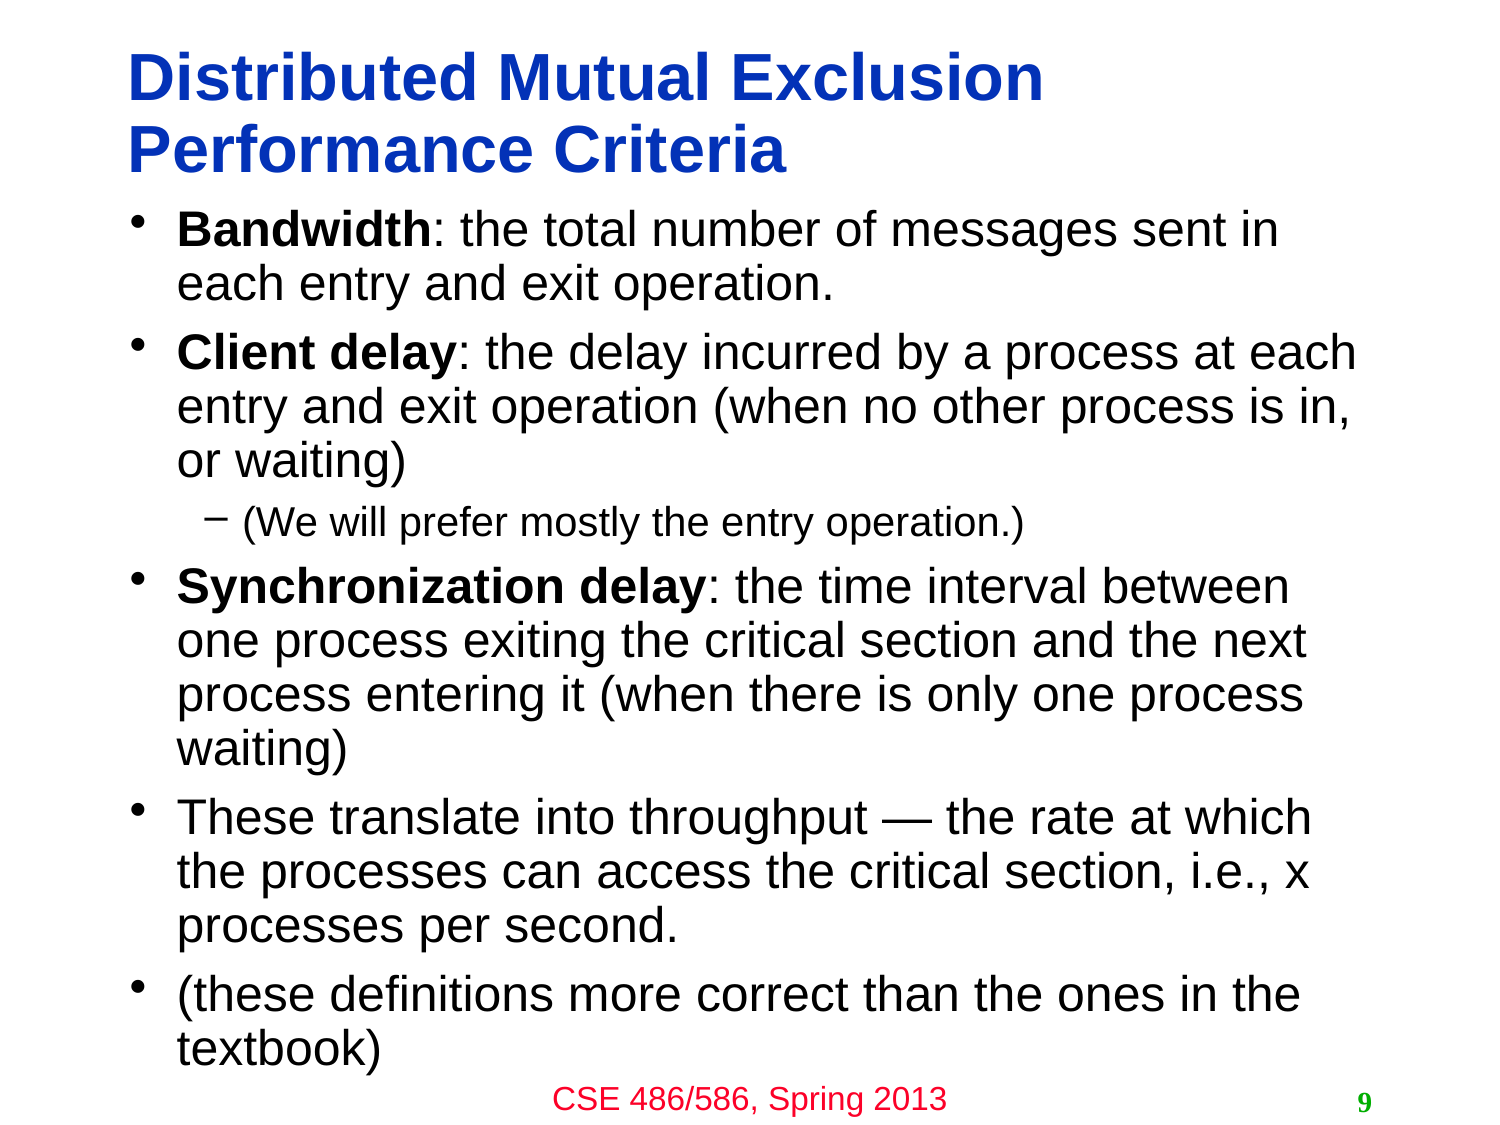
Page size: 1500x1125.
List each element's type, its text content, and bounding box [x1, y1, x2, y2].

title Distributed Mutual Exclusion Performance Criteria [112, 53, 1310, 176]
slide_number 9 [1074, 1076, 1388, 1125]
list Bandwidth: the total number of messages sent in each entry and exit operation. Client delay: the delay incurred by a process at each entry and exit operation (when no other process is in, or waiting) (We will prefer mostly the entry operation.) Synchronization delay: the time interval between one process exiting the critical section and the next process entering it (when there is only one process waiting) These translate into throughput — the rate at which the processes can access the critical section, i.e., x processes per second. (these definitions more correct than the ones in the textbook) [114, 195, 1376, 1005]
